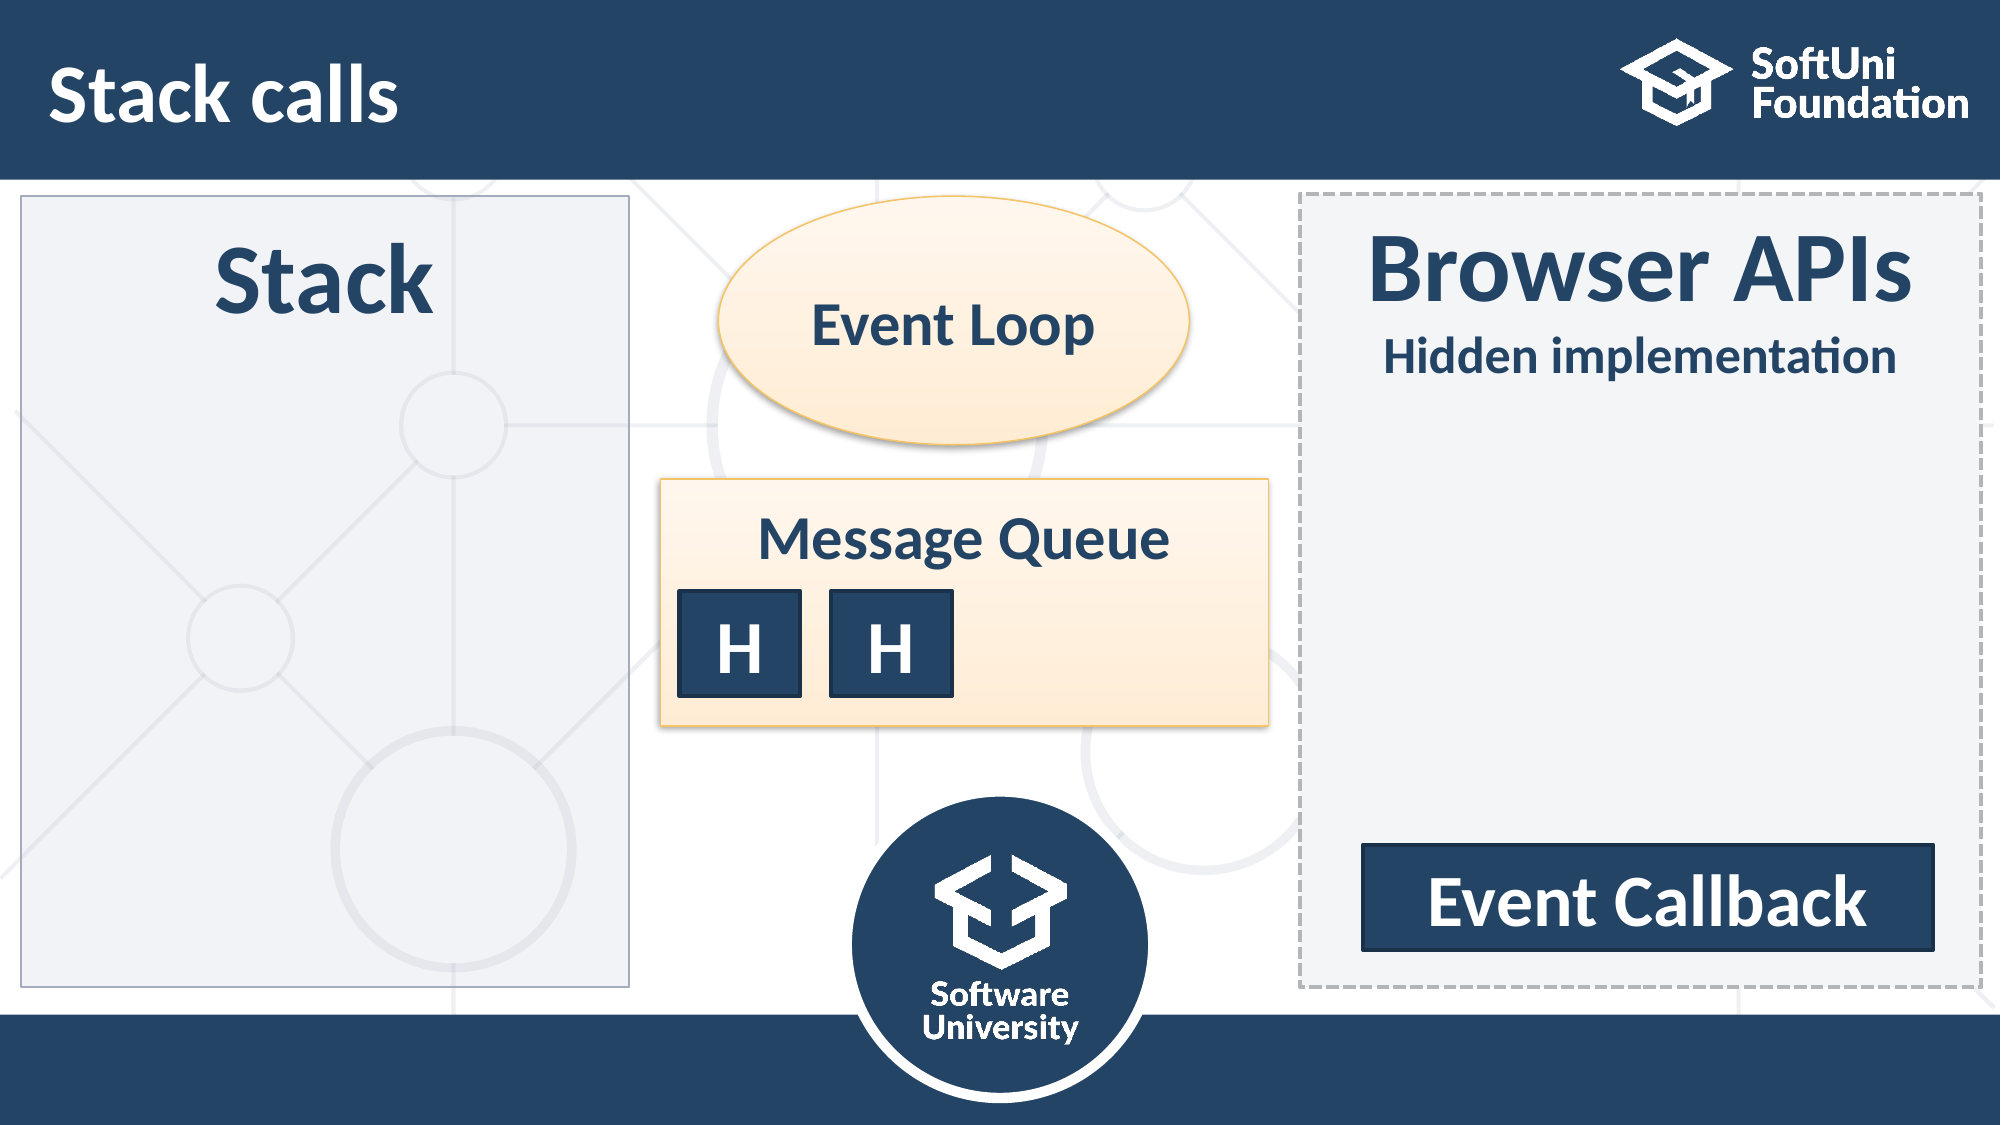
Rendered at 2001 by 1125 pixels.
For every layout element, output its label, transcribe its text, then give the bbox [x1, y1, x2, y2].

list Stack [20, 196, 629, 988]
text_box Event Loop [717, 195, 1191, 446]
title Stack calls [31, 16, 1591, 162]
text_box H [677, 589, 802, 698]
picture [1619, 38, 1968, 126]
text_box Browser APIs Hidden implementation [1298, 192, 1983, 989]
text_box Event Callback [1361, 843, 1935, 952]
text_box H [829, 589, 954, 698]
picture [921, 854, 1079, 1049]
list Message Queue [660, 478, 1269, 727]
